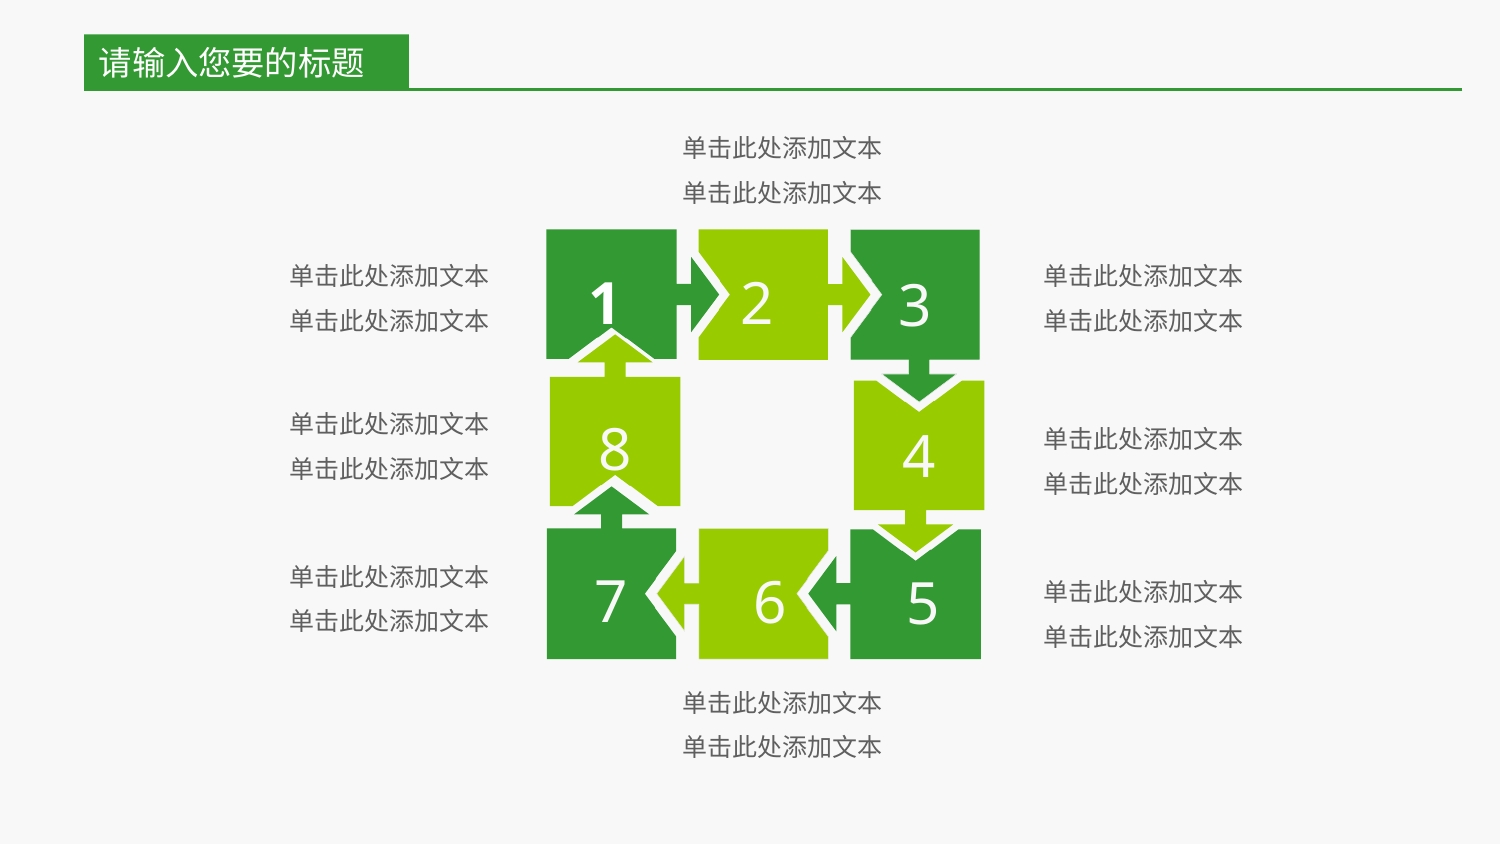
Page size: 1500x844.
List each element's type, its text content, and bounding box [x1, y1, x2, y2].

text_box 单击此处添加文本 单击此处添加文本 [665, 110, 900, 215]
text_box 1 [546, 229, 720, 359]
text_box 4 [853, 380, 985, 553]
text_box 8 [549, 334, 681, 507]
text_box 3 [850, 229, 980, 403]
text_box 5 [808, 529, 981, 660]
text_box 6 [656, 528, 829, 660]
text_box 单击此处添加文本 单击此处添加文本 [270, 386, 505, 491]
text_box 请输入您要的标题 [84, 34, 409, 88]
text_box 单击此处添加文本 单击此处添加文本 [1028, 238, 1263, 343]
text_box 单击此处添加文本 单击此处添加文本 [270, 238, 505, 343]
text_box 2 [698, 229, 871, 360]
text_box 7 [546, 486, 677, 660]
text_box 单击此处添加文本 单击此处添加文本 [1028, 554, 1263, 659]
text_box 单击此处添加文本 单击此处添加文本 [665, 664, 900, 770]
text_box 单击此处添加文本 单击此处添加文本 [270, 538, 505, 644]
text_box 单击此处添加文本 单击此处添加文本 [1028, 401, 1263, 507]
